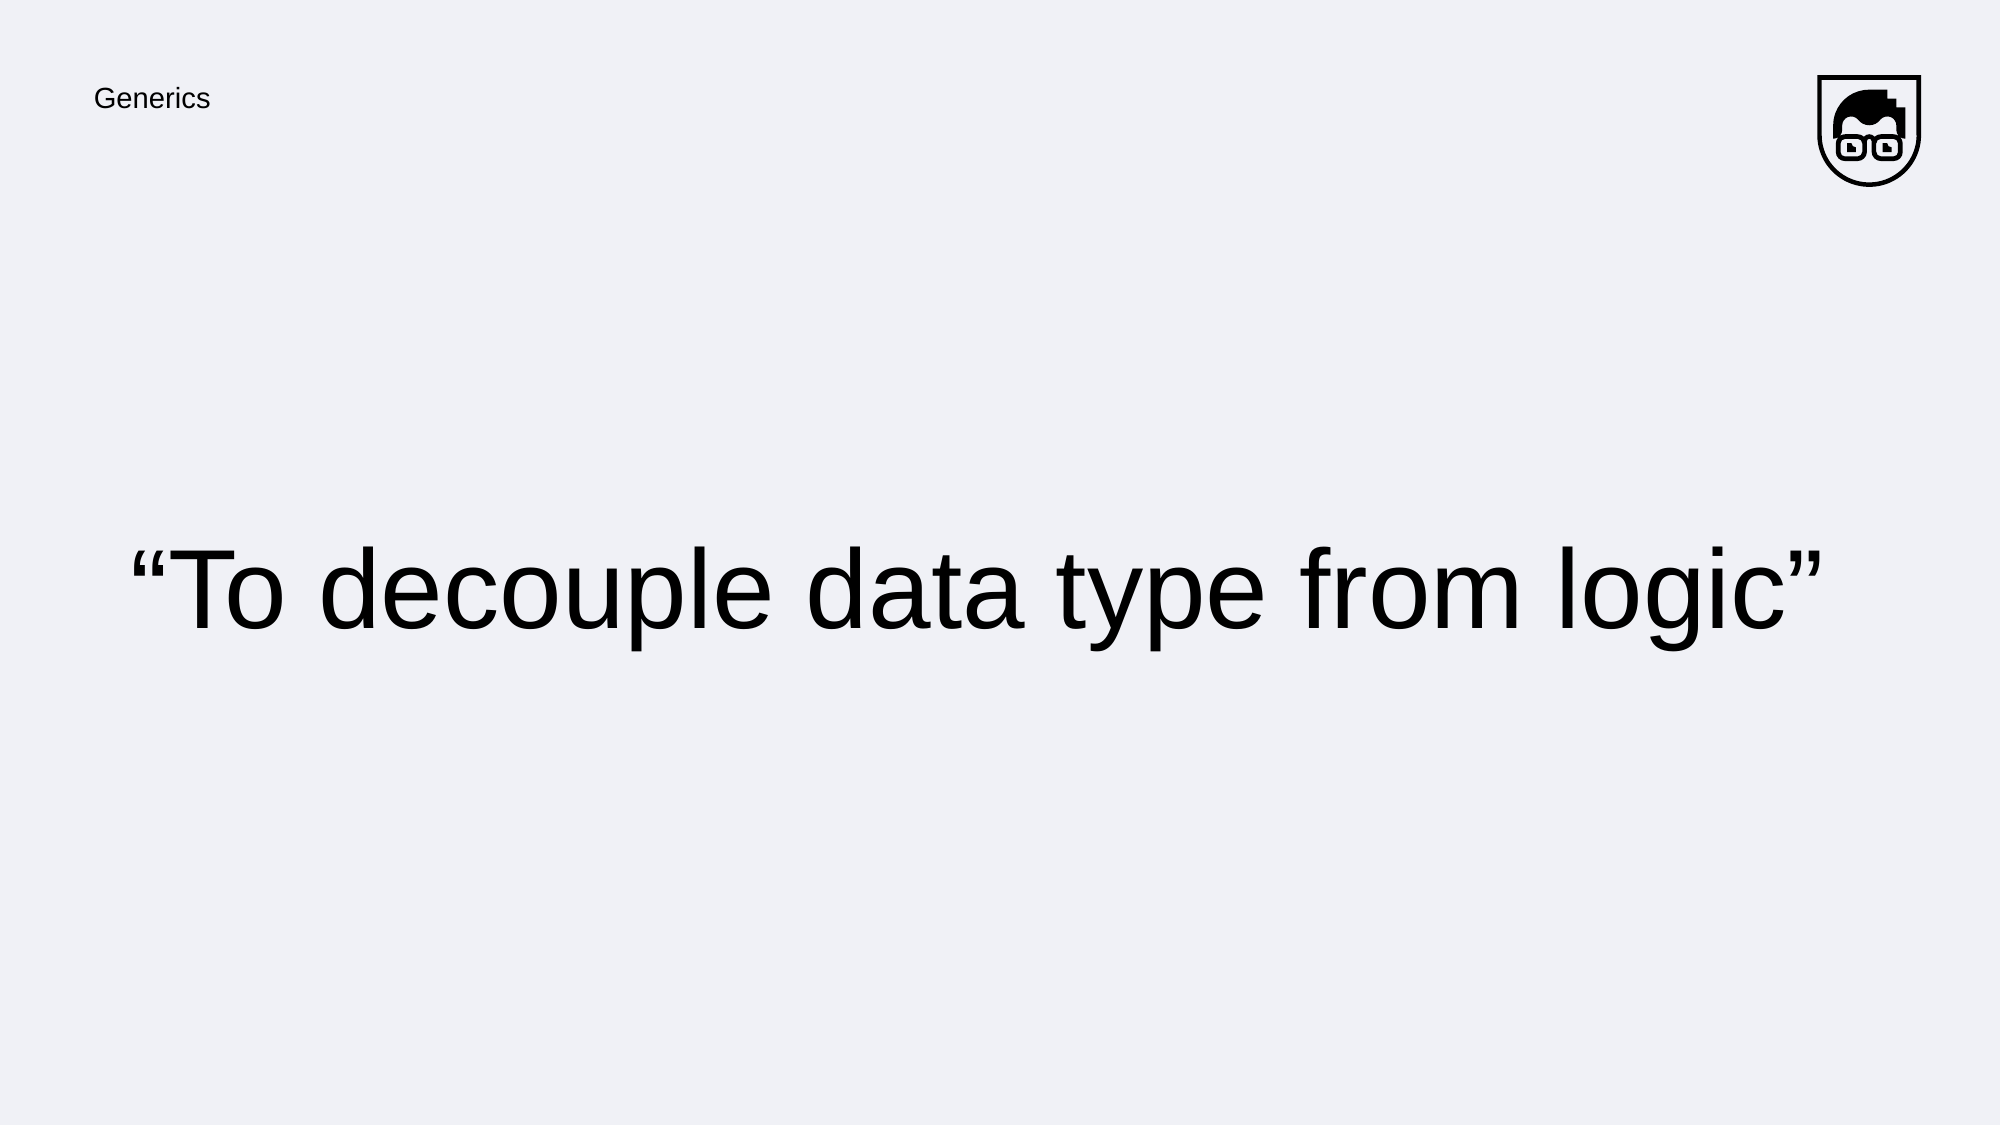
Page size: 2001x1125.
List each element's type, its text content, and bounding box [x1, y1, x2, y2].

list “To decouple data type from logic” [115, 440, 1898, 685]
list Generics [78, 75, 1000, 150]
